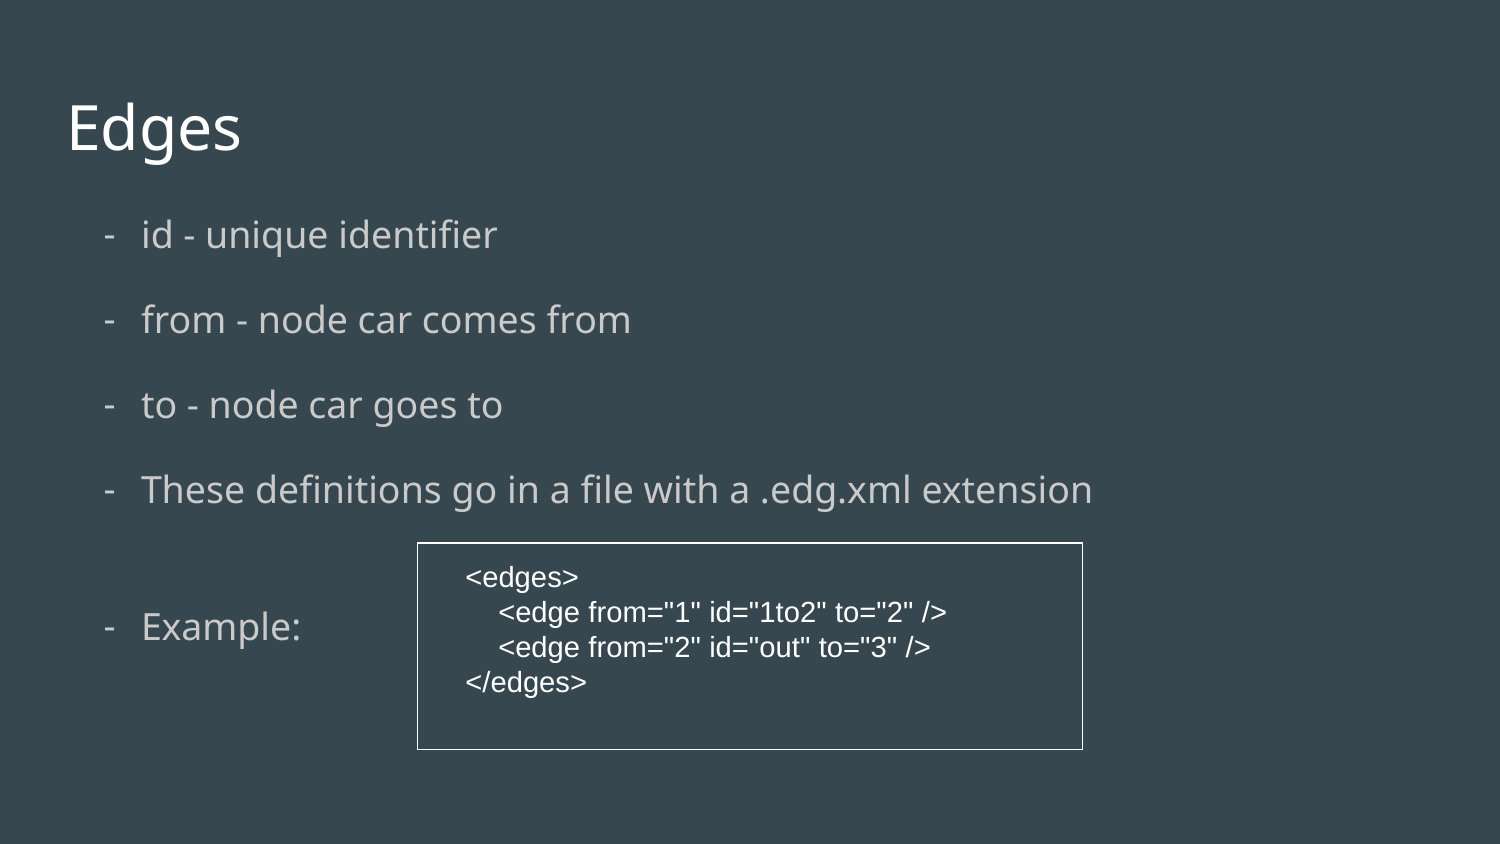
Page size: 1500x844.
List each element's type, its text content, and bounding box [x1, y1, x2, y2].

title Edges [51, 72, 1449, 167]
text_box <edges> <edge from="1" id="1to2" to="2" /> <edge from="2" id="out" to="3" /> </edges> [417, 543, 1083, 750]
list id - unique identifier from - node car comes from to - node car goes to These definitions go in a file with a .edg.xml extension Example: [51, 189, 1449, 750]
